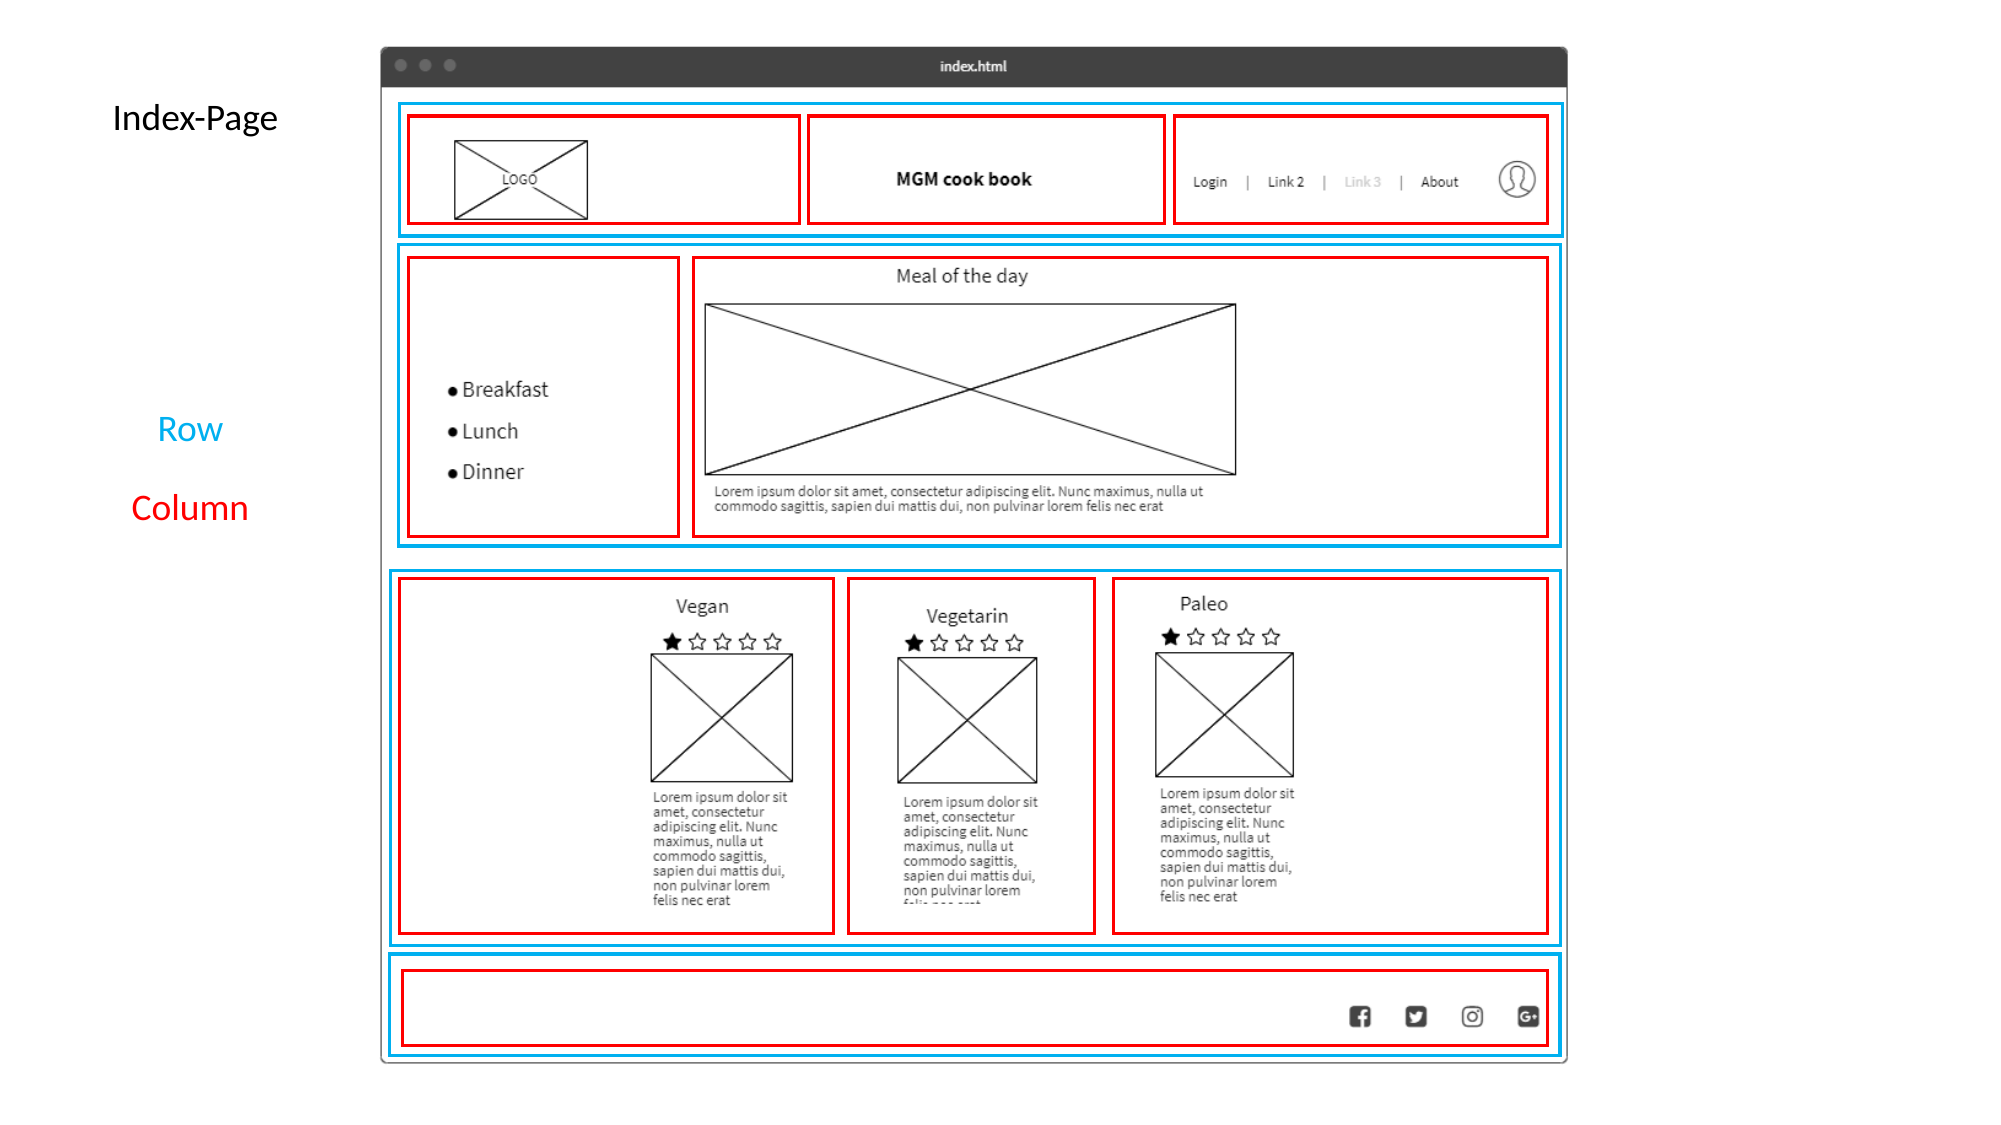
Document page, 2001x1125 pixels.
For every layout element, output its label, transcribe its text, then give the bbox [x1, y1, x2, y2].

text_box Index-Page [97, 85, 294, 146]
text_box Row [142, 396, 239, 457]
text_box Column [116, 475, 265, 536]
picture [318, 0, 1682, 1125]
